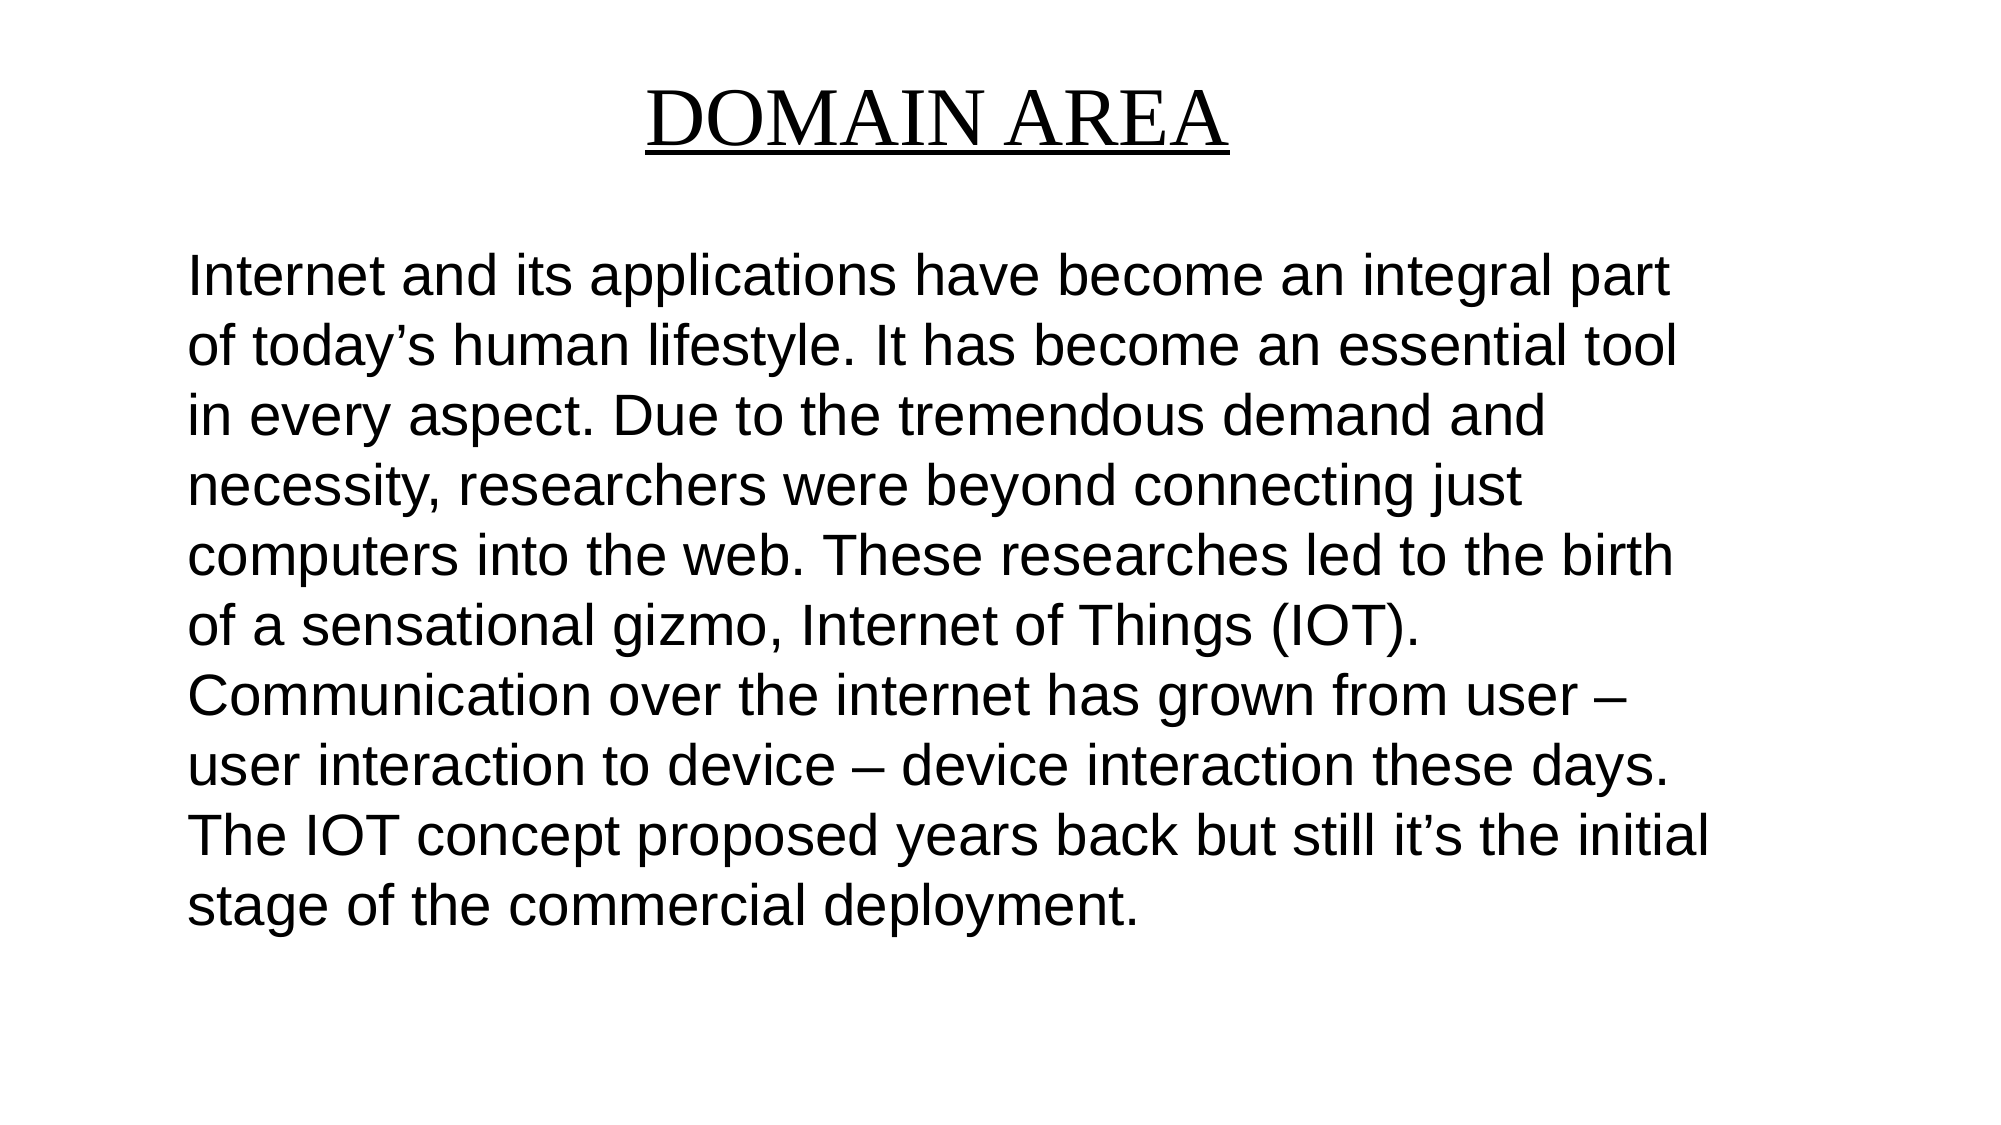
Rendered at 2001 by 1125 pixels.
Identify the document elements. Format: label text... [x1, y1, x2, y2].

subtitle Internet and its applications have become an integral part of today’s human lifestyle. It has become an essential tool in every aspect. Due to the tremendous demand and necessity, researchers were beyond connecting just computers into the web. These researches led to the birth of a sensational gizmo, Internet of Things (IOT). Communication over the internet has grown from user – user interaction to device – device interaction these days. The IOT concept proposed years back but still it’s the initial stage of the commercial deployment. [187, 237, 1738, 938]
title DOMAIN AREA [112, 62, 1763, 251]
